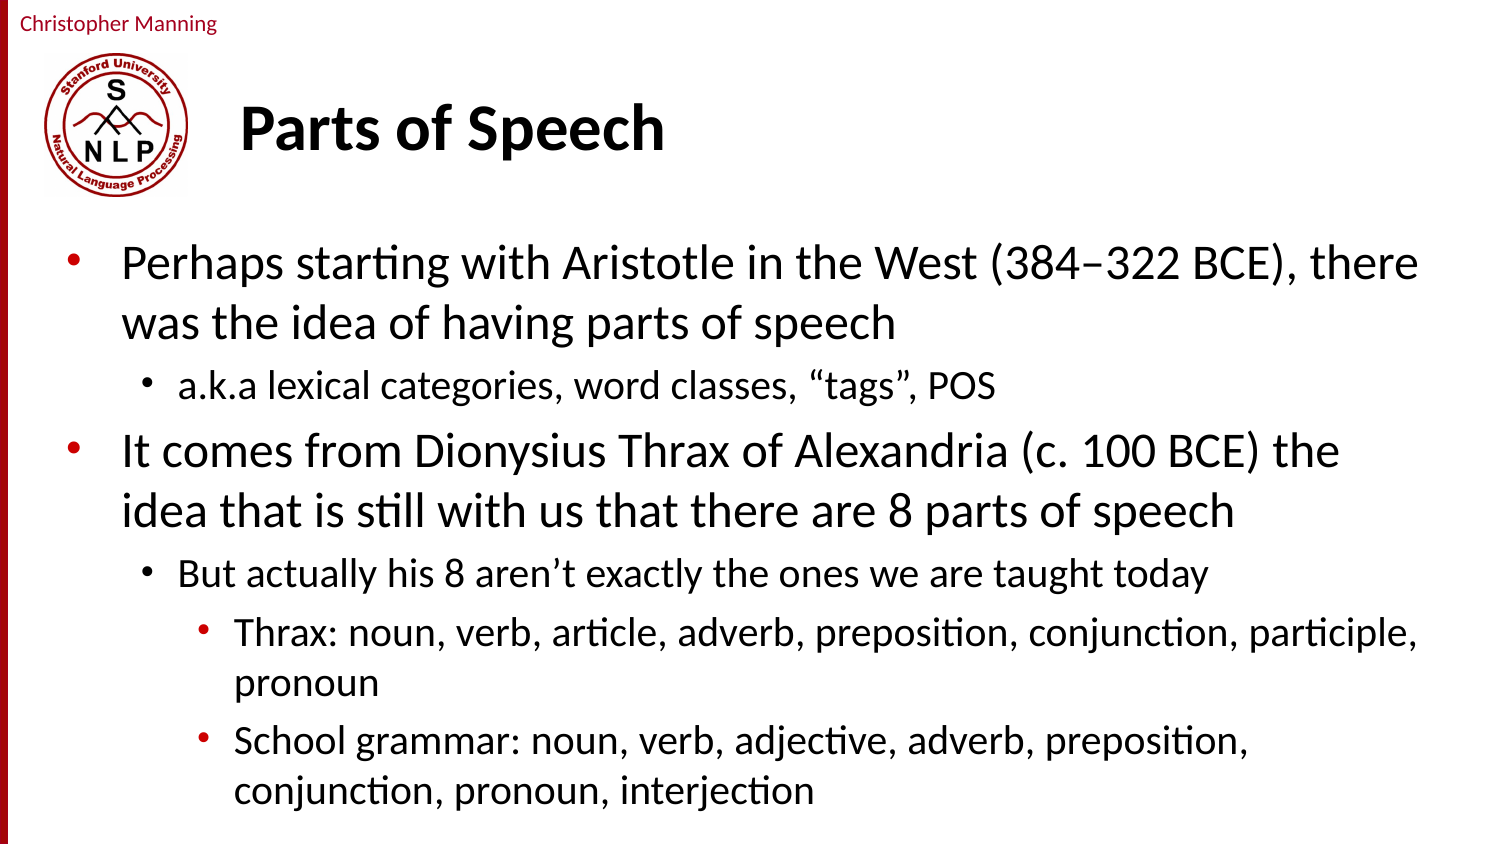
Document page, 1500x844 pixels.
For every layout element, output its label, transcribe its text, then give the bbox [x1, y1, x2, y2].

list Perhaps starting with Aristotle in the West (384–322 BCE), there was the idea of having parts of speech a.k.a lexical categories, word classes, “tags”, POS It comes from Dionysius Thrax of Alexandria (c. 100 BCE) the idea that is still with us that there are 8 parts of speech But actually his 8 aren’t exactly the ones we are taught today Thrax: noun, verb, article, adverb, preposition, conjunction, participle, pronoun School grammar: noun, verb, adjective, adverb, preposition, conjunction, pronoun, interjection [50, 221, 1450, 769]
title Parts of Speech [225, 62, 1450, 185]
picture [44, 53, 188, 197]
